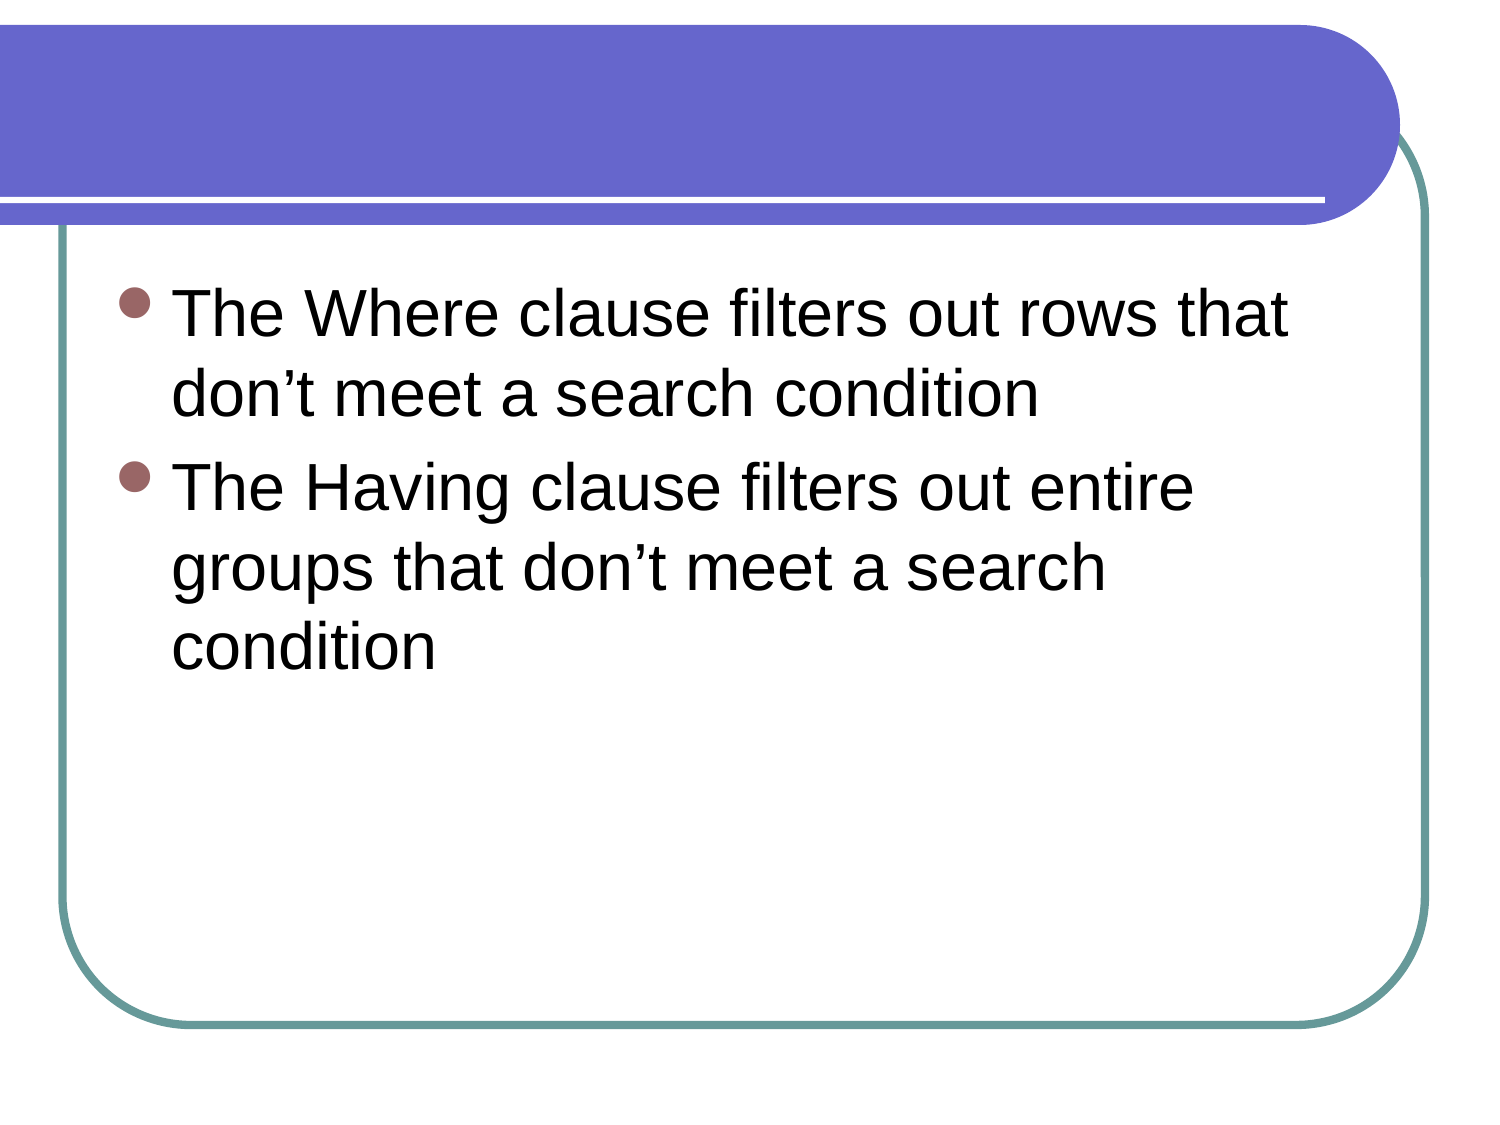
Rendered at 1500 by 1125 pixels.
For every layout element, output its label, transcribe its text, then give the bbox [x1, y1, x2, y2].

list The Where clause filters out rows that don’t meet a search condition The Having clause filters out entire groups that don’t meet a search condition [99, 262, 1400, 988]
